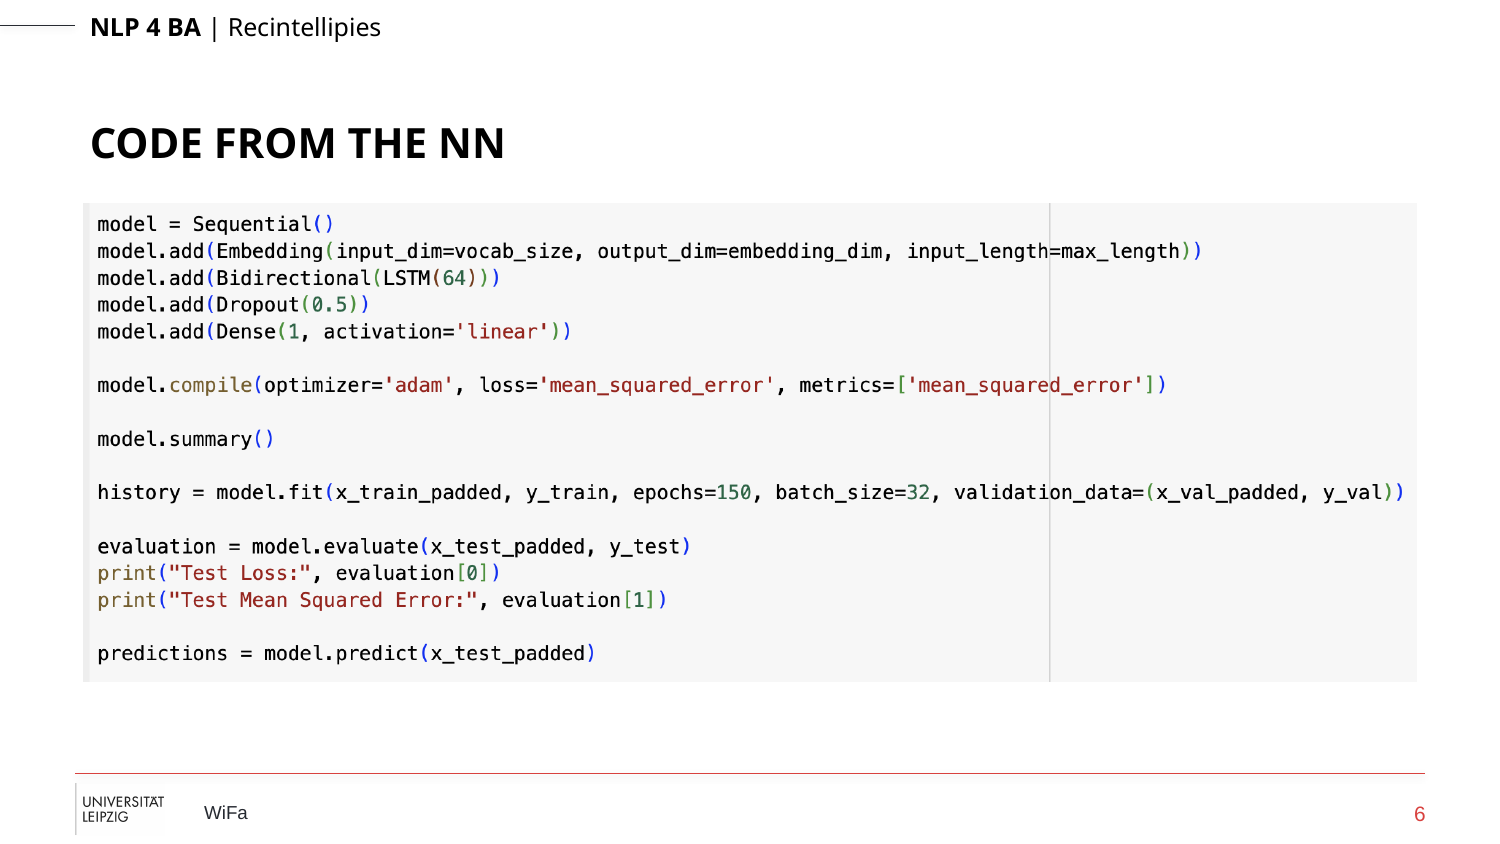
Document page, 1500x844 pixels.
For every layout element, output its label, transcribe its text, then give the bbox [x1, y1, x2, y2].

title Code from the NN [75, 50, 1426, 175]
picture [75, 782, 165, 836]
slide_number 6 [1303, 800, 1426, 834]
picture [83, 202, 1417, 682]
